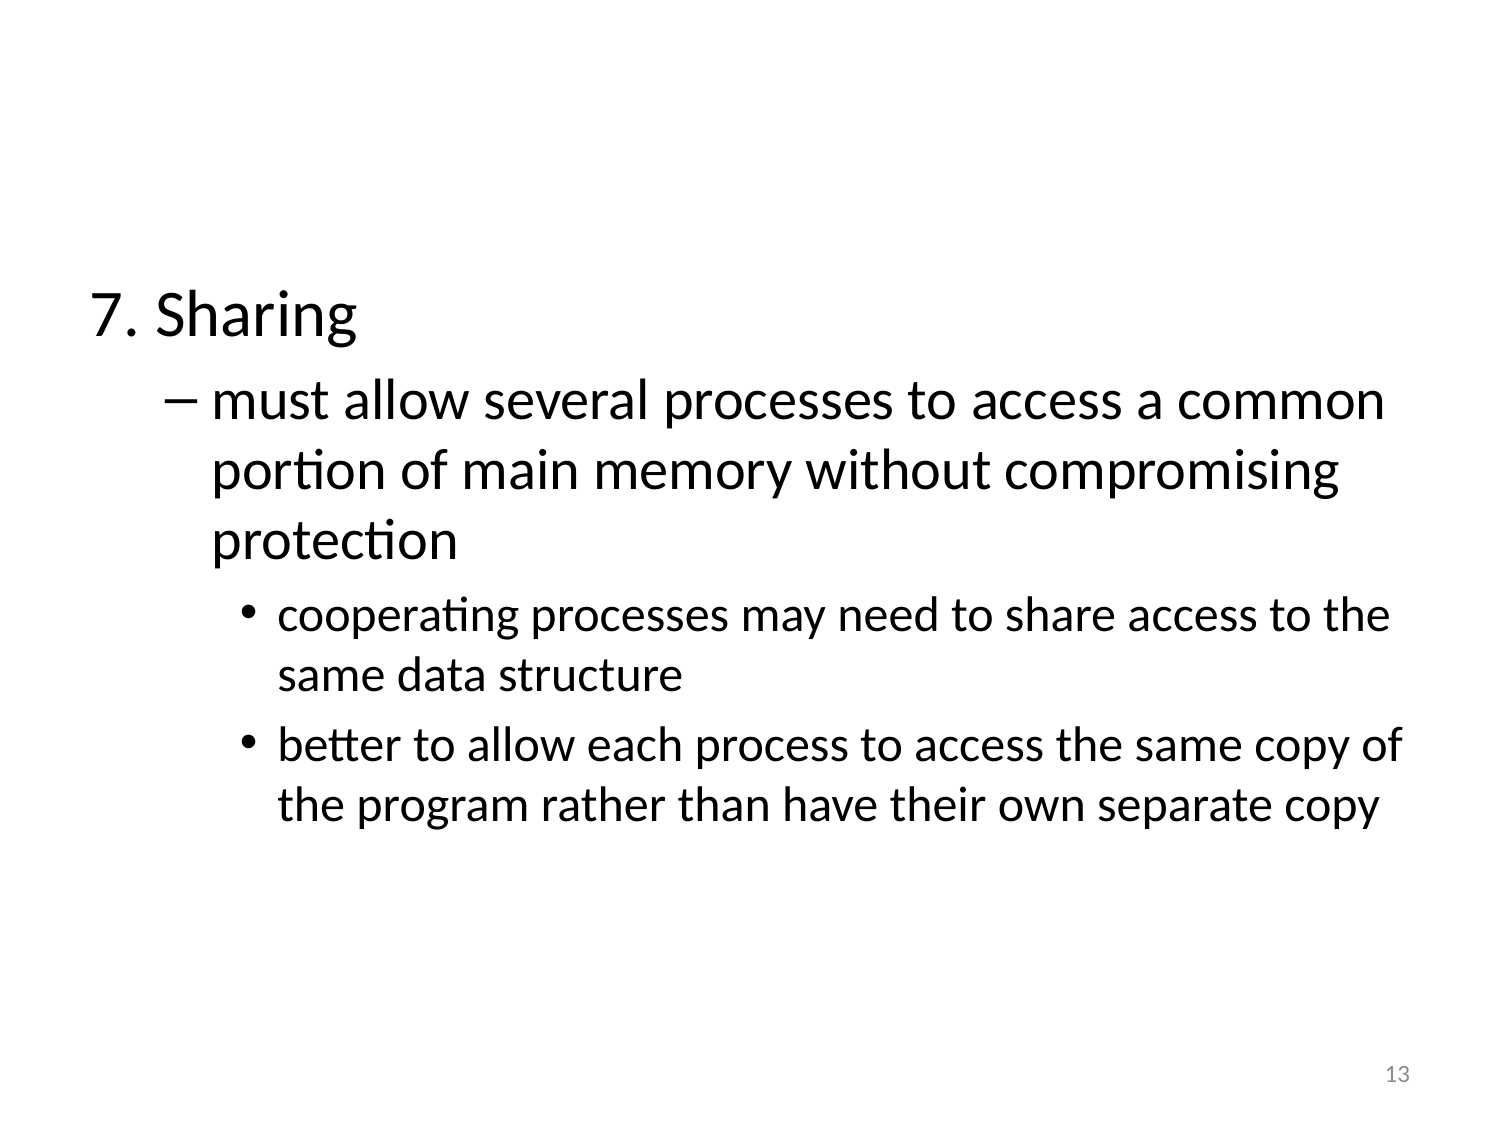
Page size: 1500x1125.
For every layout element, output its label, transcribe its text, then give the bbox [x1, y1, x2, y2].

list 7. Sharing must allow several processes to access a common portion of main memory without compromising protection cooperating processes may need to share access to the same data structure better to allow each process to access the same copy of the program rather than have their own separate copy [75, 262, 1425, 1005]
slide_number 13 [1074, 1042, 1425, 1103]
